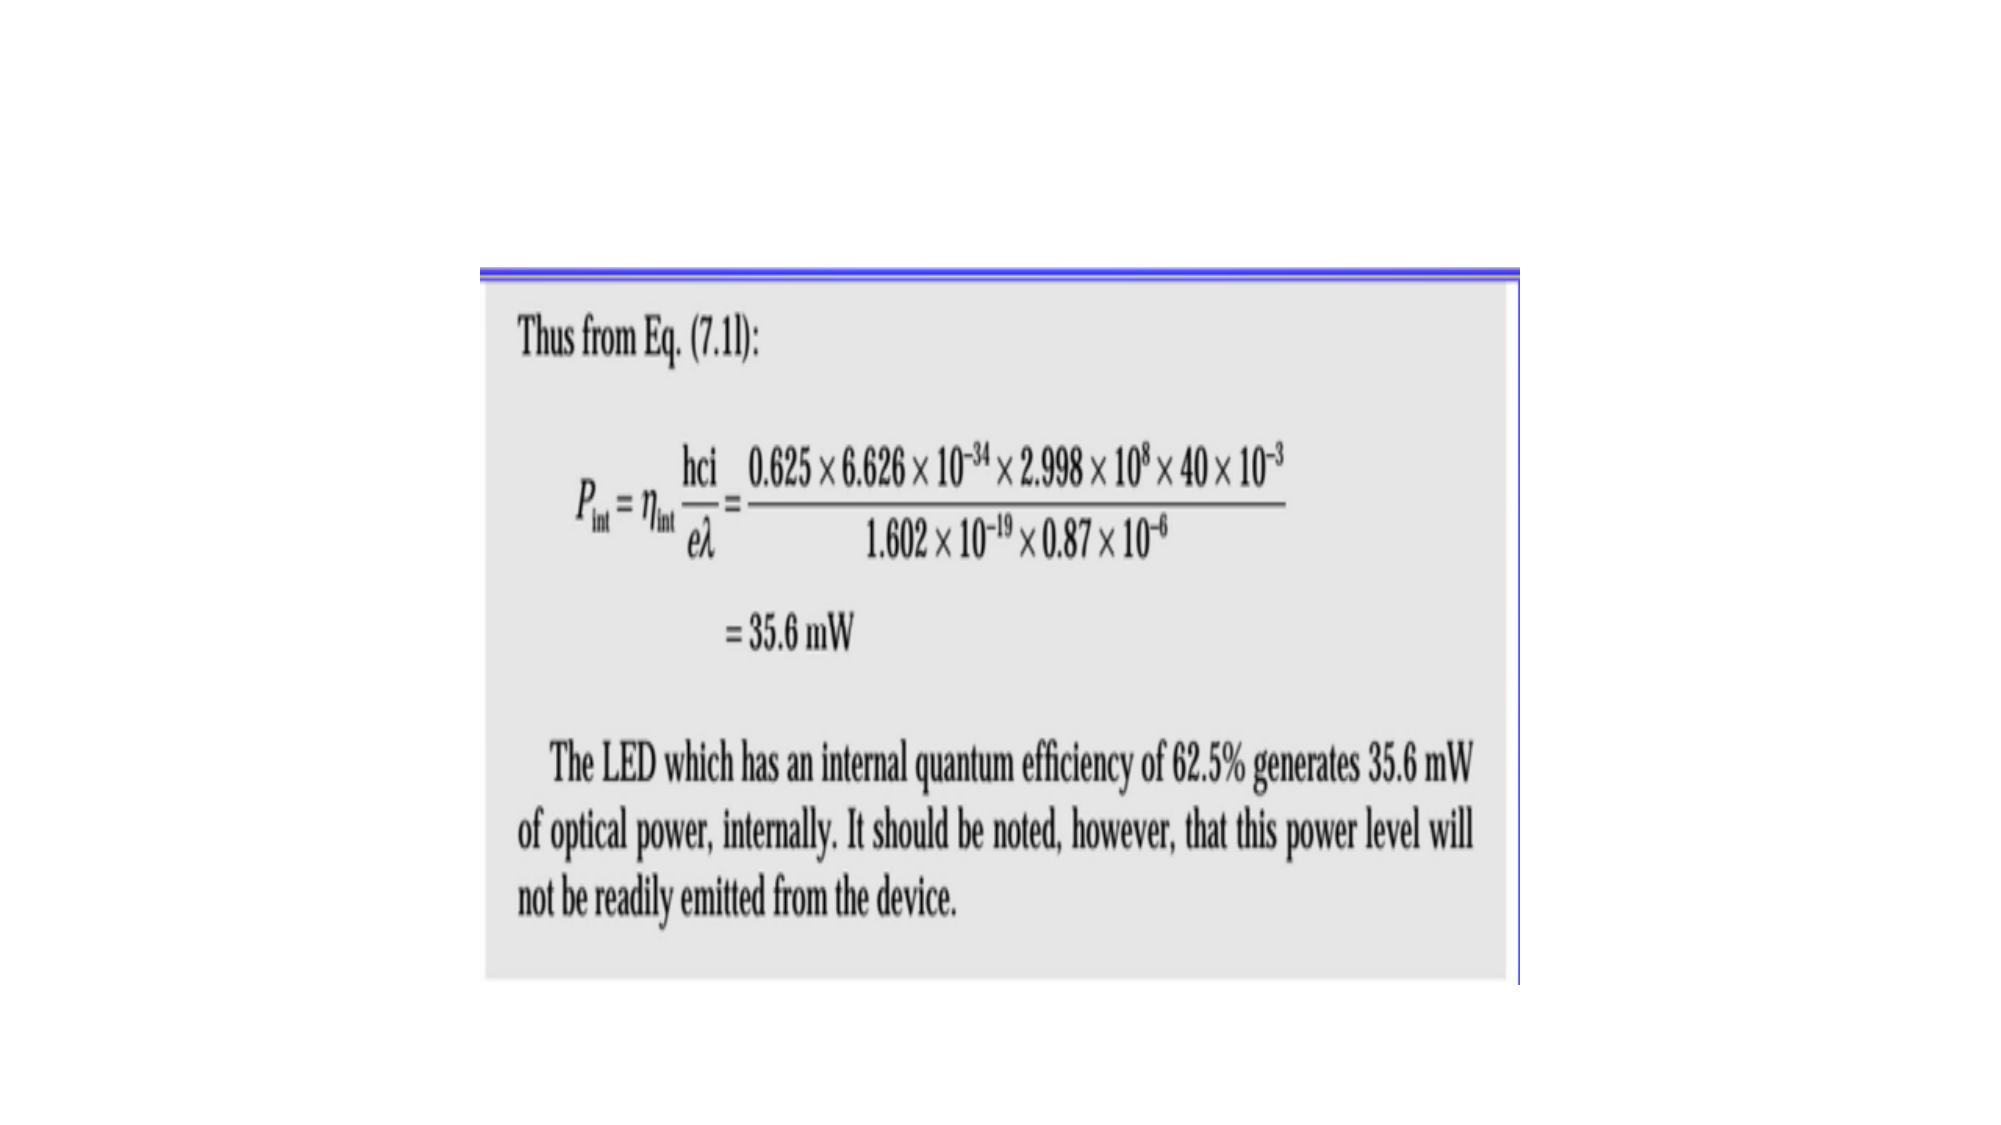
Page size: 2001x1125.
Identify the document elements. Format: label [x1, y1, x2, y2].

picture [480, 267, 1520, 985]
